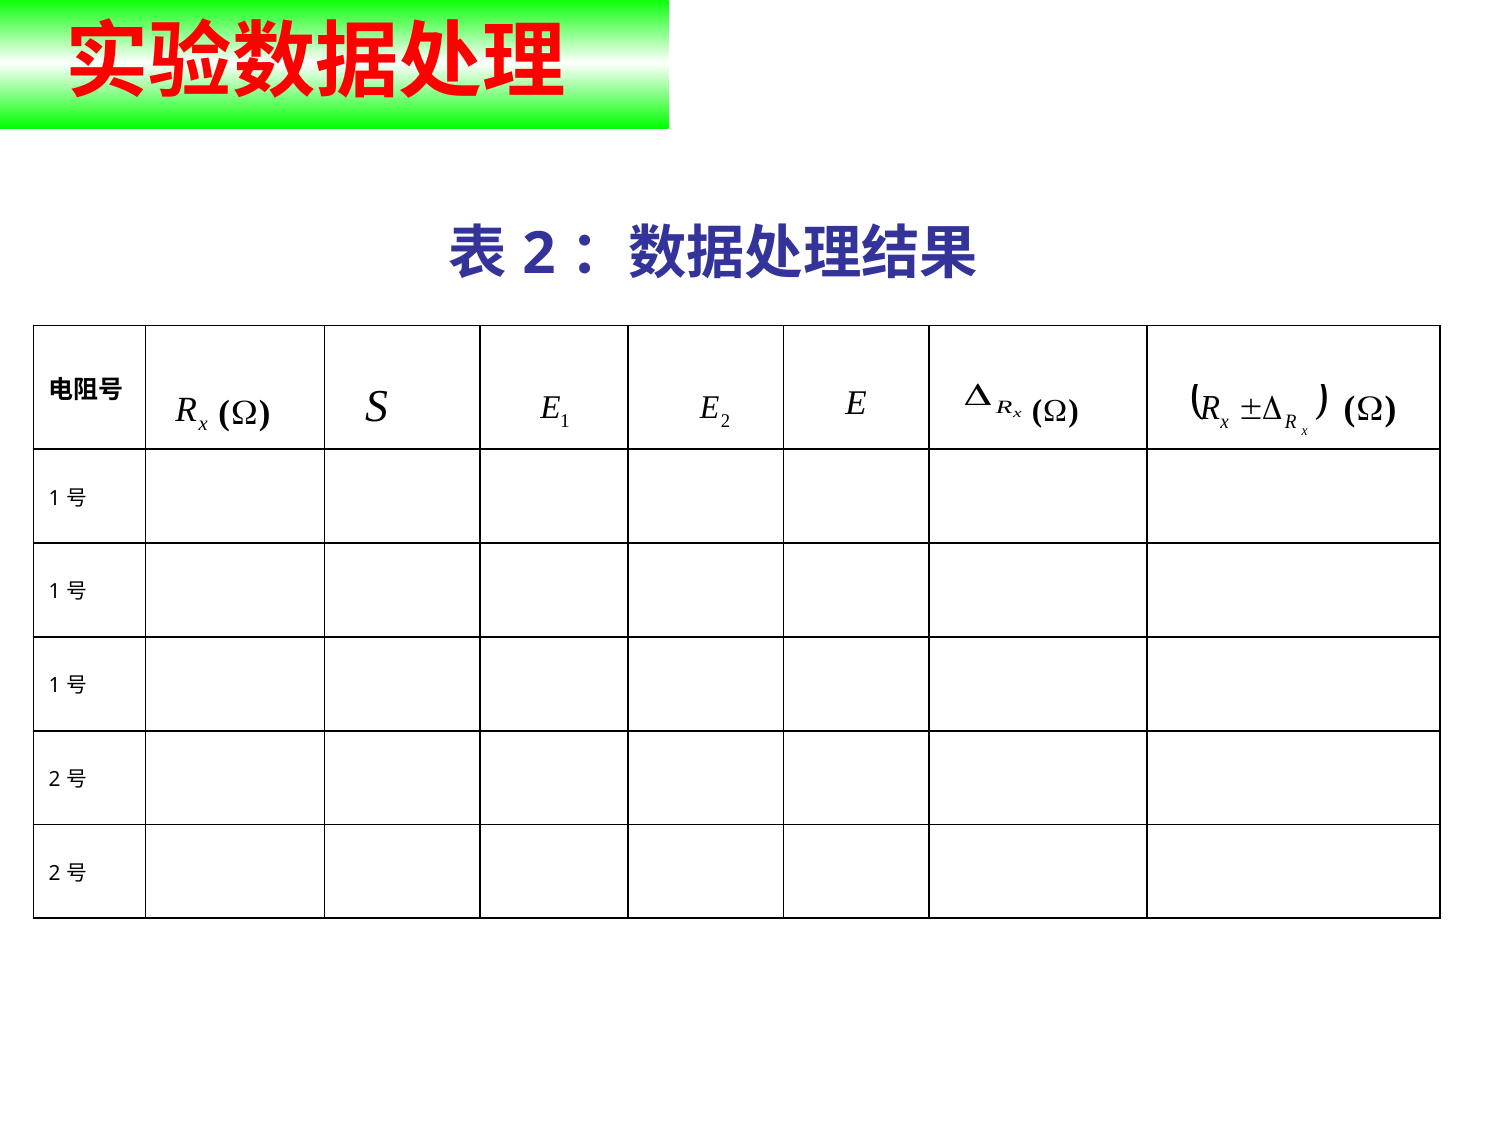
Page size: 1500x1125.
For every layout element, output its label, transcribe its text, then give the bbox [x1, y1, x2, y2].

table_cell [784, 544, 928, 636]
table_cell [146, 544, 324, 636]
table_cell [930, 732, 1146, 824]
table_cell [629, 732, 783, 824]
table_cell 1号 [34, 544, 145, 636]
table_header 电阻号 [34, 326, 145, 448]
table_header [481, 326, 627, 448]
table_cell [146, 638, 324, 730]
table_cell [146, 732, 324, 824]
table_cell [325, 450, 479, 542]
table_cell [325, 638, 479, 730]
table_cell [1148, 732, 1439, 824]
table_cell 1号 [34, 638, 145, 730]
table_cell [481, 450, 627, 542]
table_cell [1148, 450, 1439, 542]
table_cell [784, 732, 928, 824]
table_cell [784, 638, 928, 730]
table_cell [325, 544, 479, 636]
table_cell [629, 544, 783, 636]
table_header [930, 326, 1146, 448]
table_cell [1148, 544, 1439, 636]
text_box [1340, 389, 1400, 435]
table_cell [629, 825, 783, 917]
table_cell [930, 450, 1146, 542]
table_cell [481, 825, 627, 917]
table_cell [930, 825, 1146, 917]
table_cell [325, 732, 479, 824]
text_box 实验数据处理 [0, 0, 669, 129]
table_cell 2号 [34, 825, 145, 917]
table_cell [784, 450, 928, 542]
table_cell [146, 450, 324, 542]
table_cell [930, 544, 1146, 636]
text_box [168, 385, 214, 440]
table_cell [930, 638, 1146, 730]
table_cell [481, 638, 627, 730]
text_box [956, 372, 1035, 425]
table_cell [325, 825, 479, 917]
table_header [784, 326, 928, 448]
text_box 表2：数据处理结果 [434, 208, 1000, 293]
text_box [693, 385, 737, 433]
table_cell 1号 [34, 450, 145, 542]
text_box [215, 393, 274, 439]
table_cell [1148, 638, 1439, 730]
table_header [1148, 326, 1439, 448]
table_cell [481, 544, 627, 636]
table_header [325, 326, 479, 448]
table_cell [784, 825, 928, 917]
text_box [534, 385, 574, 433]
table_cell [146, 825, 324, 917]
table_cell [629, 450, 783, 542]
table_cell [1148, 825, 1439, 917]
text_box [356, 379, 400, 433]
table_cell 2号 [34, 732, 145, 824]
table_header [146, 326, 324, 448]
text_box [1028, 393, 1082, 435]
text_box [838, 379, 884, 435]
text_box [1185, 384, 1329, 443]
table_cell [481, 732, 627, 824]
table_header [629, 326, 783, 448]
table_cell [629, 638, 783, 730]
